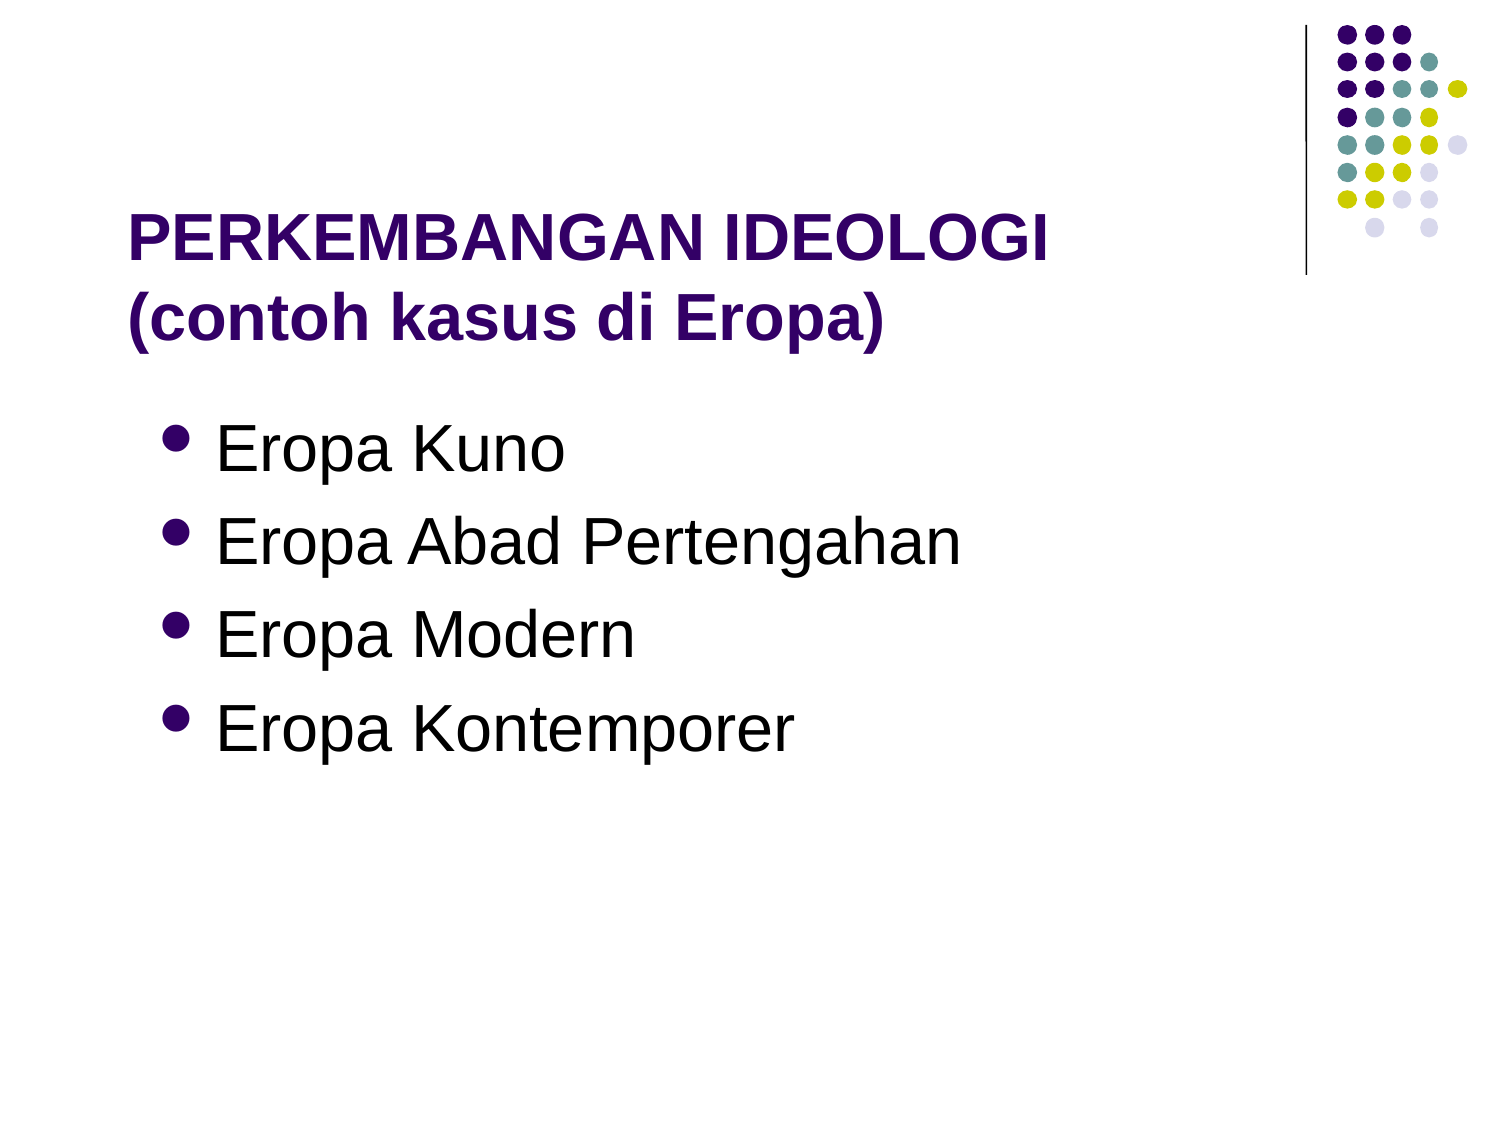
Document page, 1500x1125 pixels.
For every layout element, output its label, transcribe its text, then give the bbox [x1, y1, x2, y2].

list Eropa Kuno Eropa Abad Pertengahan Eropa Modern Eropa Kontemporer [143, 397, 1244, 914]
title PERKEMBANGAN IDEOLOGI (contoh kasus di Eropa) [112, 149, 1244, 362]
